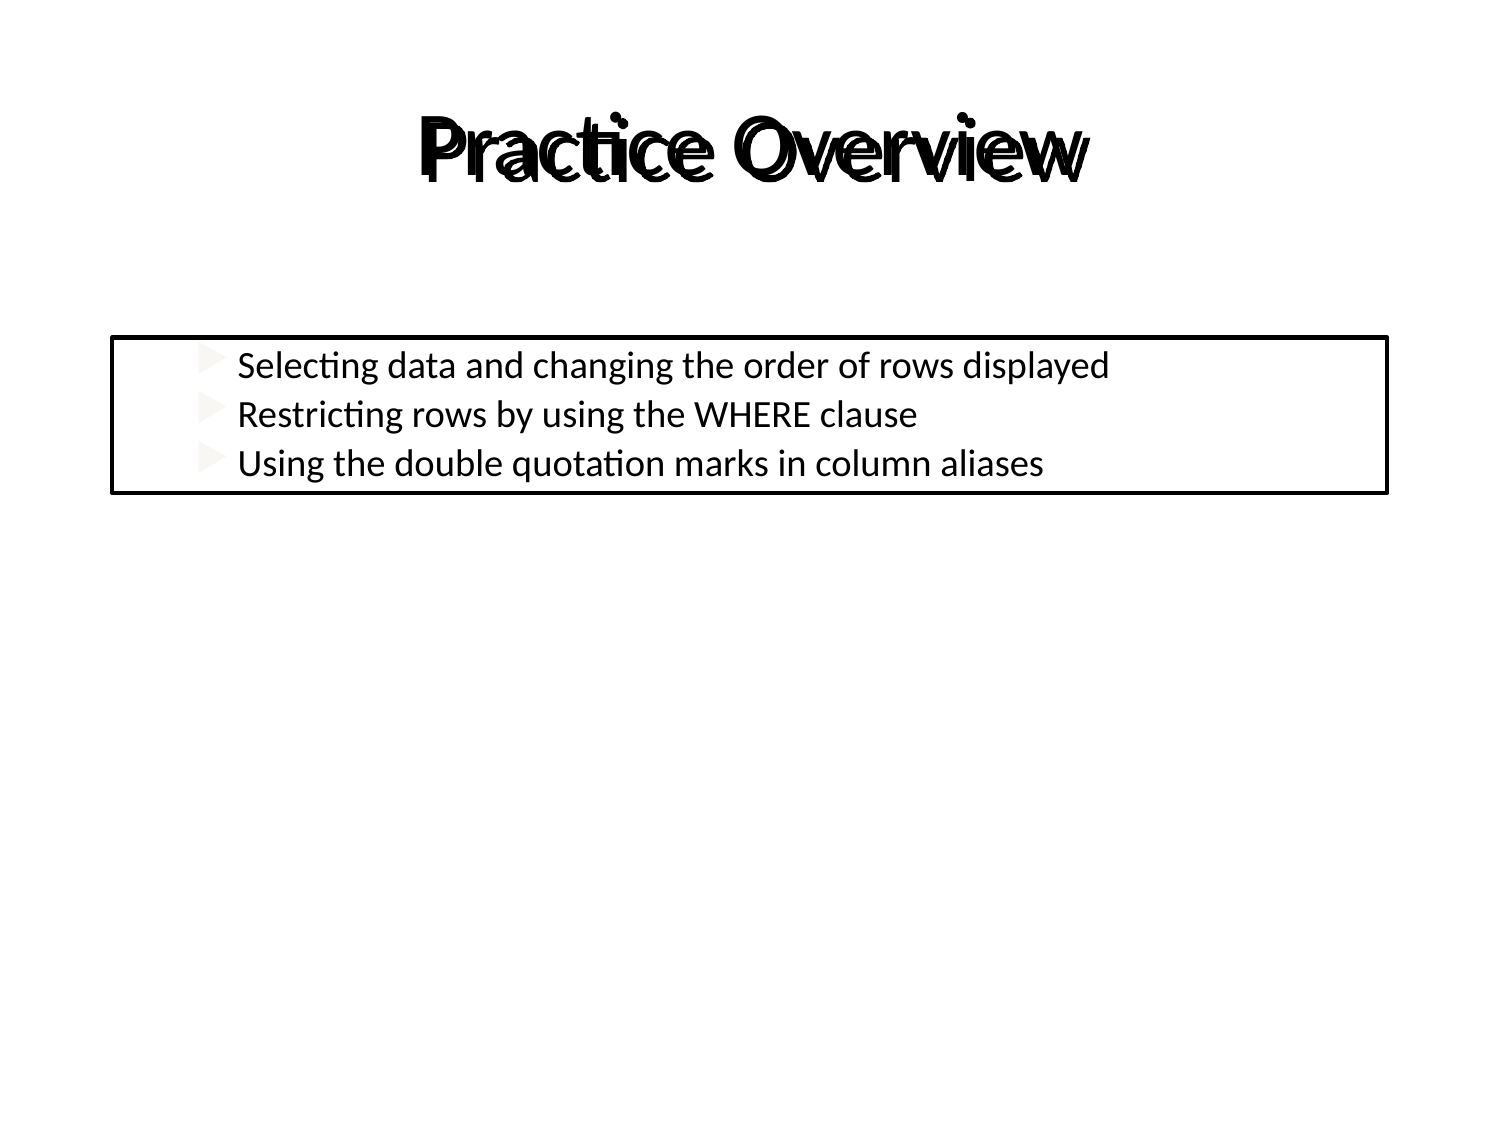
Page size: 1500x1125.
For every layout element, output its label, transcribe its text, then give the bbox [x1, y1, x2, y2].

title Practice Overview [75, 45, 1425, 233]
list Selecting data and changing the order of rows displayed Restricting rows by using the WHERE clause Using the double quotation marks in column aliases [110, 335, 1389, 495]
